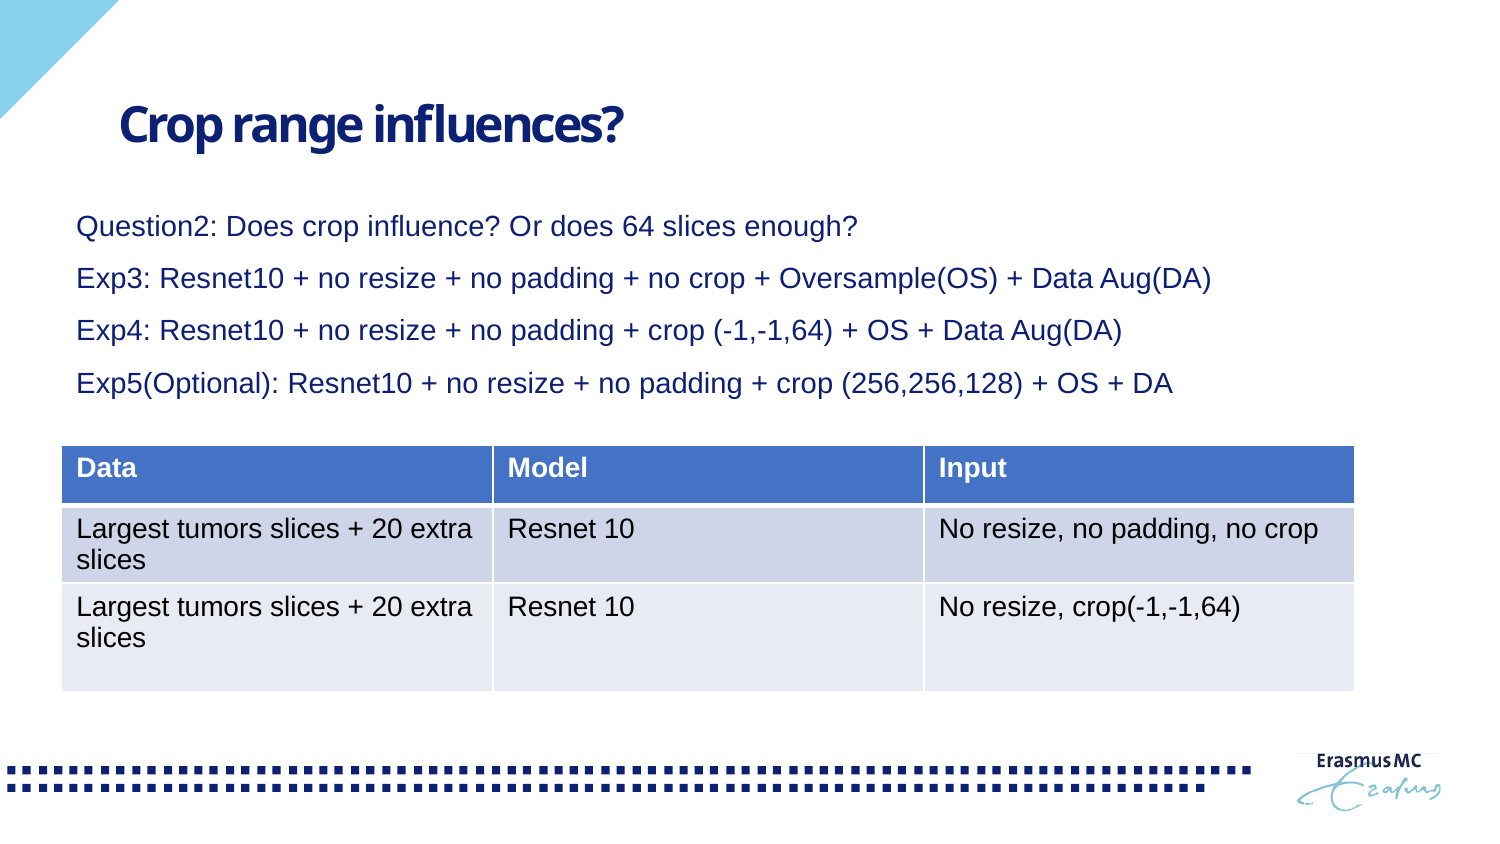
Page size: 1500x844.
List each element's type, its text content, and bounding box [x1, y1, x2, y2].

table_header Model [494, 446, 923, 503]
text_box Question2: Does crop influence? Or does 64 slices enough? Exp3: Resnet10 + no resize + no padding + no crop + Oversample(OS) + Data Aug(DA) Exp4: Resnet10 + no resize + no padding + crop (-1,-1,64) + OS + Data Aug(DA) Exp5(Optional): Resnet10 + no resize + no padding + crop (256,256,128) + OS + DA [61, 182, 1297, 407]
table_cell Largest tumors slices + 20 extra slices [62, 584, 492, 691]
table_header Input [925, 446, 1354, 503]
table_cell No resize, crop(-1,-1,64) [925, 584, 1354, 691]
table_cell Resnet 10 [494, 584, 923, 691]
table_header Data [62, 446, 492, 503]
picture [1297, 753, 1441, 811]
table_cell Resnet 10 [494, 508, 923, 582]
table_cell Largest tumors slices + 20 extra slices [62, 508, 492, 582]
title Crop range influences? [103, 44, 1397, 208]
table_cell No resize, no padding, no crop [925, 508, 1354, 582]
